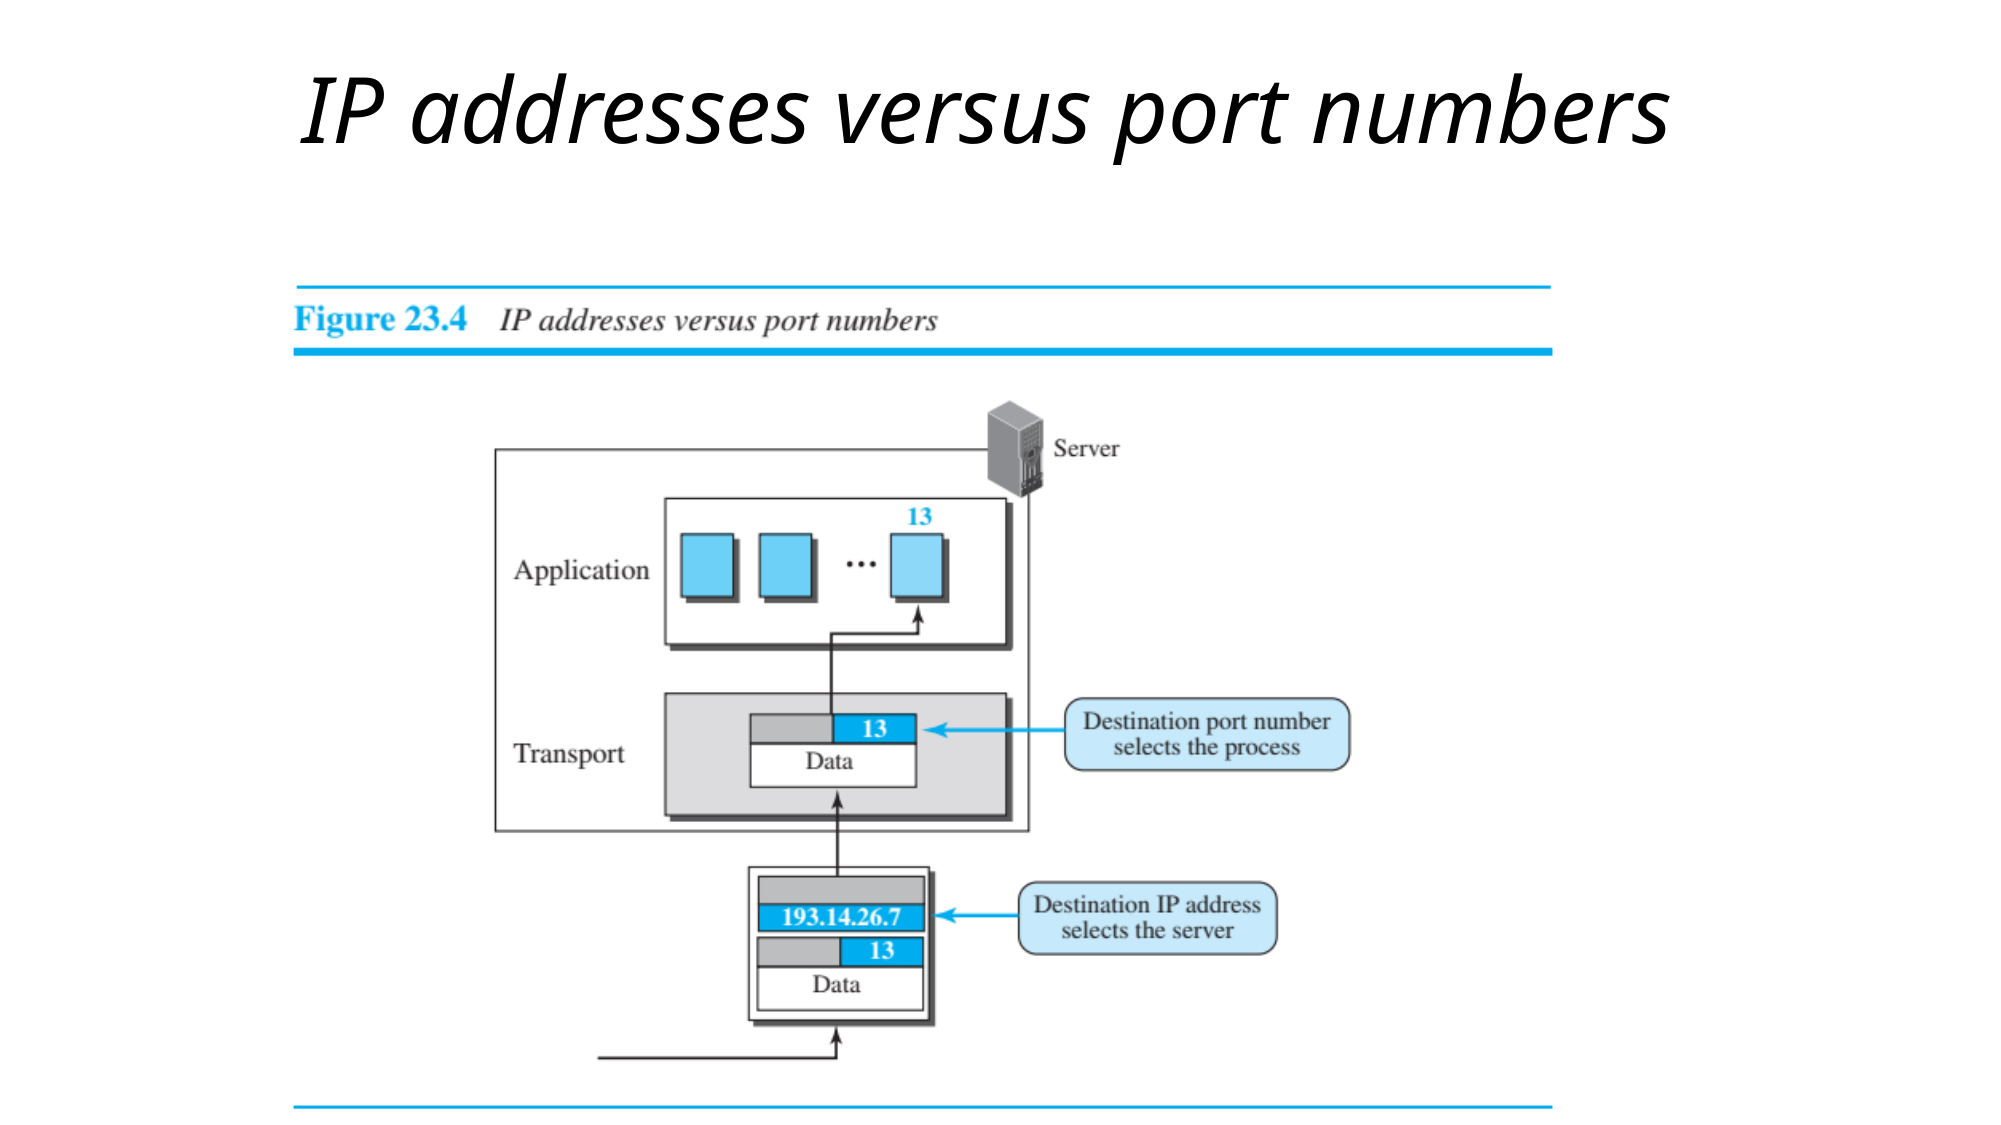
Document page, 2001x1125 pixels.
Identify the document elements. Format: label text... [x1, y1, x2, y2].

title IP addresses versus port numbers [137, 59, 1863, 278]
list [278, 254, 1591, 1125]
